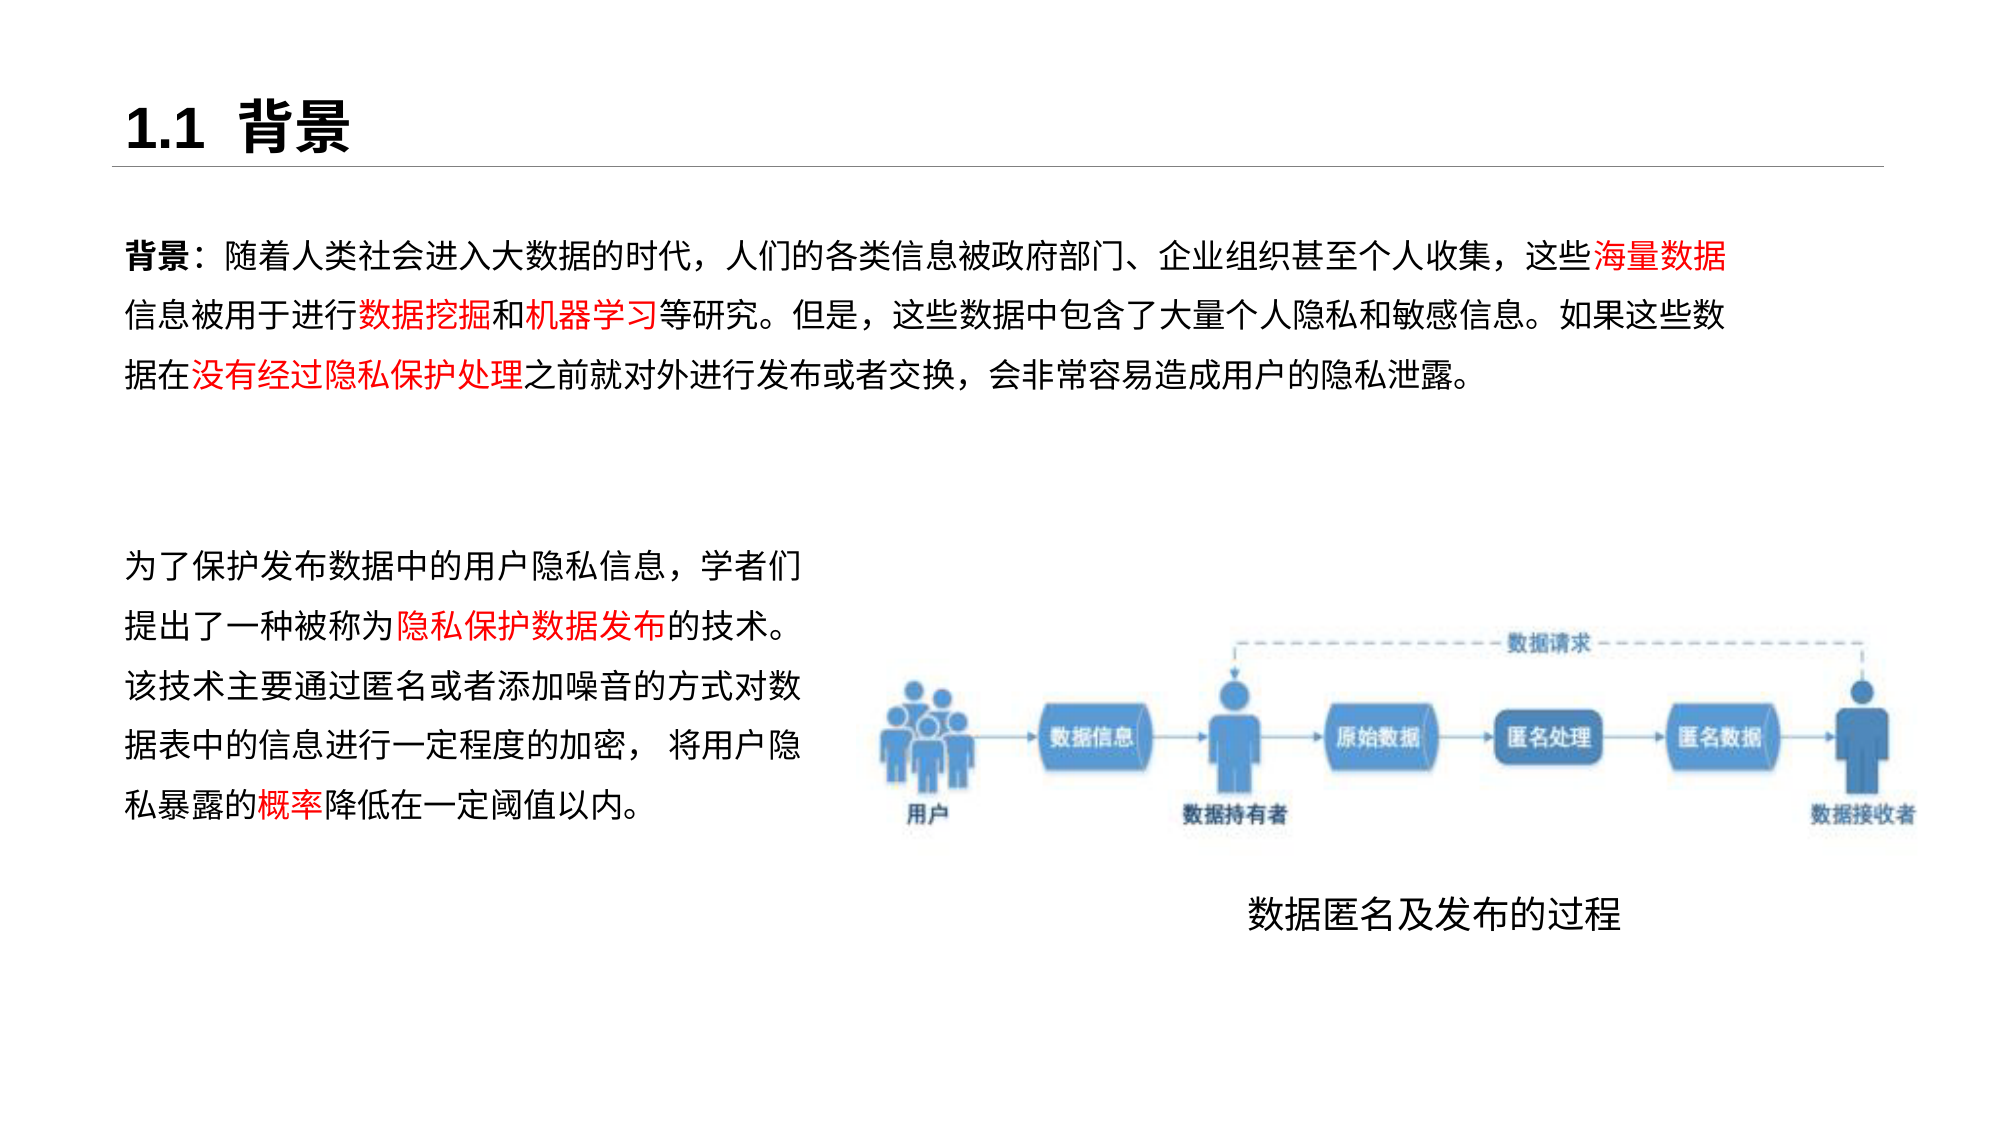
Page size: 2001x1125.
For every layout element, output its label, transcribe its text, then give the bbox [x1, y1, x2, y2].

picture [856, 594, 1934, 866]
title 1.1 背景 [109, 0, 1890, 169]
text_box 背景：随着人类社会进入大数据的时代，人们的各类信息被政府部门、企业组织甚至个人收集，这些海量数据信息被用于进行数据挖掘和机器学习等研究。但是，这些数据中包含了大量个人隐私和敏感信息。如果这些数据在没有经过隐私保护处理之前就对外进行发布或者交换，会非常容易造成用户的隐私泄露。 [109, 207, 1742, 410]
text_box 数据匿名及发布的过程 [1232, 883, 1638, 944]
text_box 为了保护发布数据中的用户隐私信息，学者们提出了一种被称为隐私保护数据发布的技术。该技术主要通过匿名或者添加噪音的方式对数据表中的信息进行一定程度的加密， 将用户隐私暴露的概率降低在一定阈值以内。 [109, 517, 818, 832]
